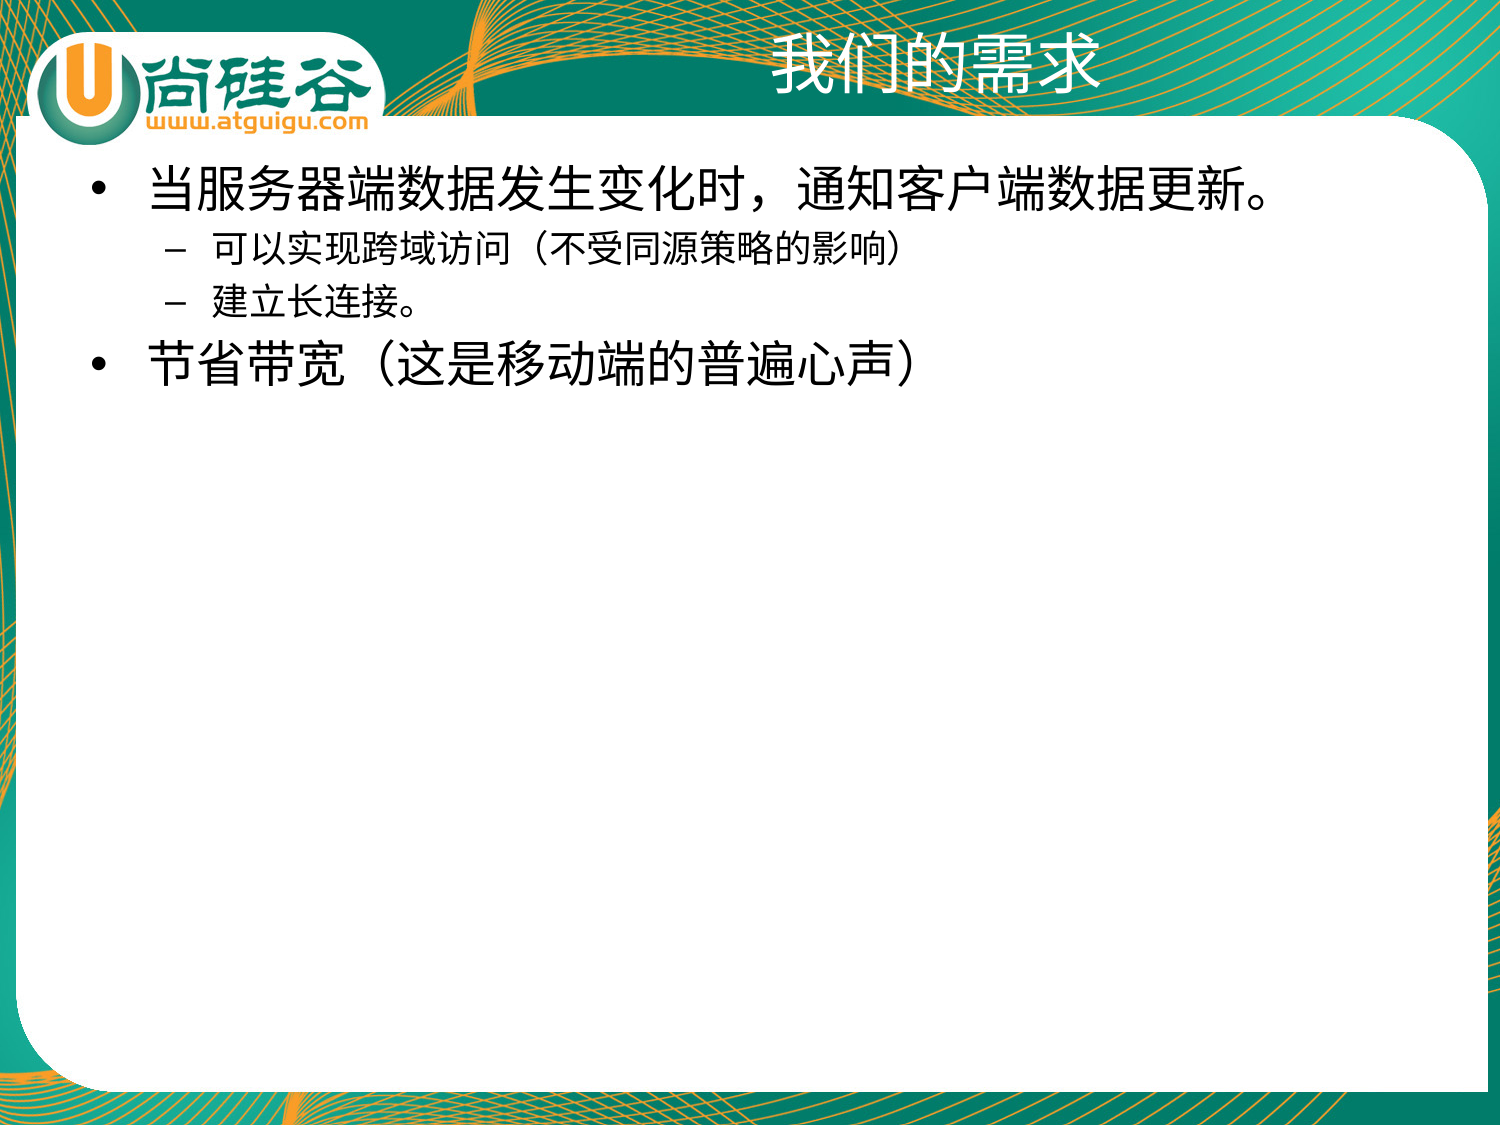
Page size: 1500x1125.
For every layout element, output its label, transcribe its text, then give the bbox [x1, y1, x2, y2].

picture [0, 0, 1500, 1125]
list 当服务器端数据发生变化时，通知客户端数据更新。 可以实现跨域访问（不受同源策略的影响） 建立长连接。 节省带宽（这是移动端的普遍心声） [75, 150, 1425, 1005]
title 我们的需求 [387, 4, 1485, 119]
